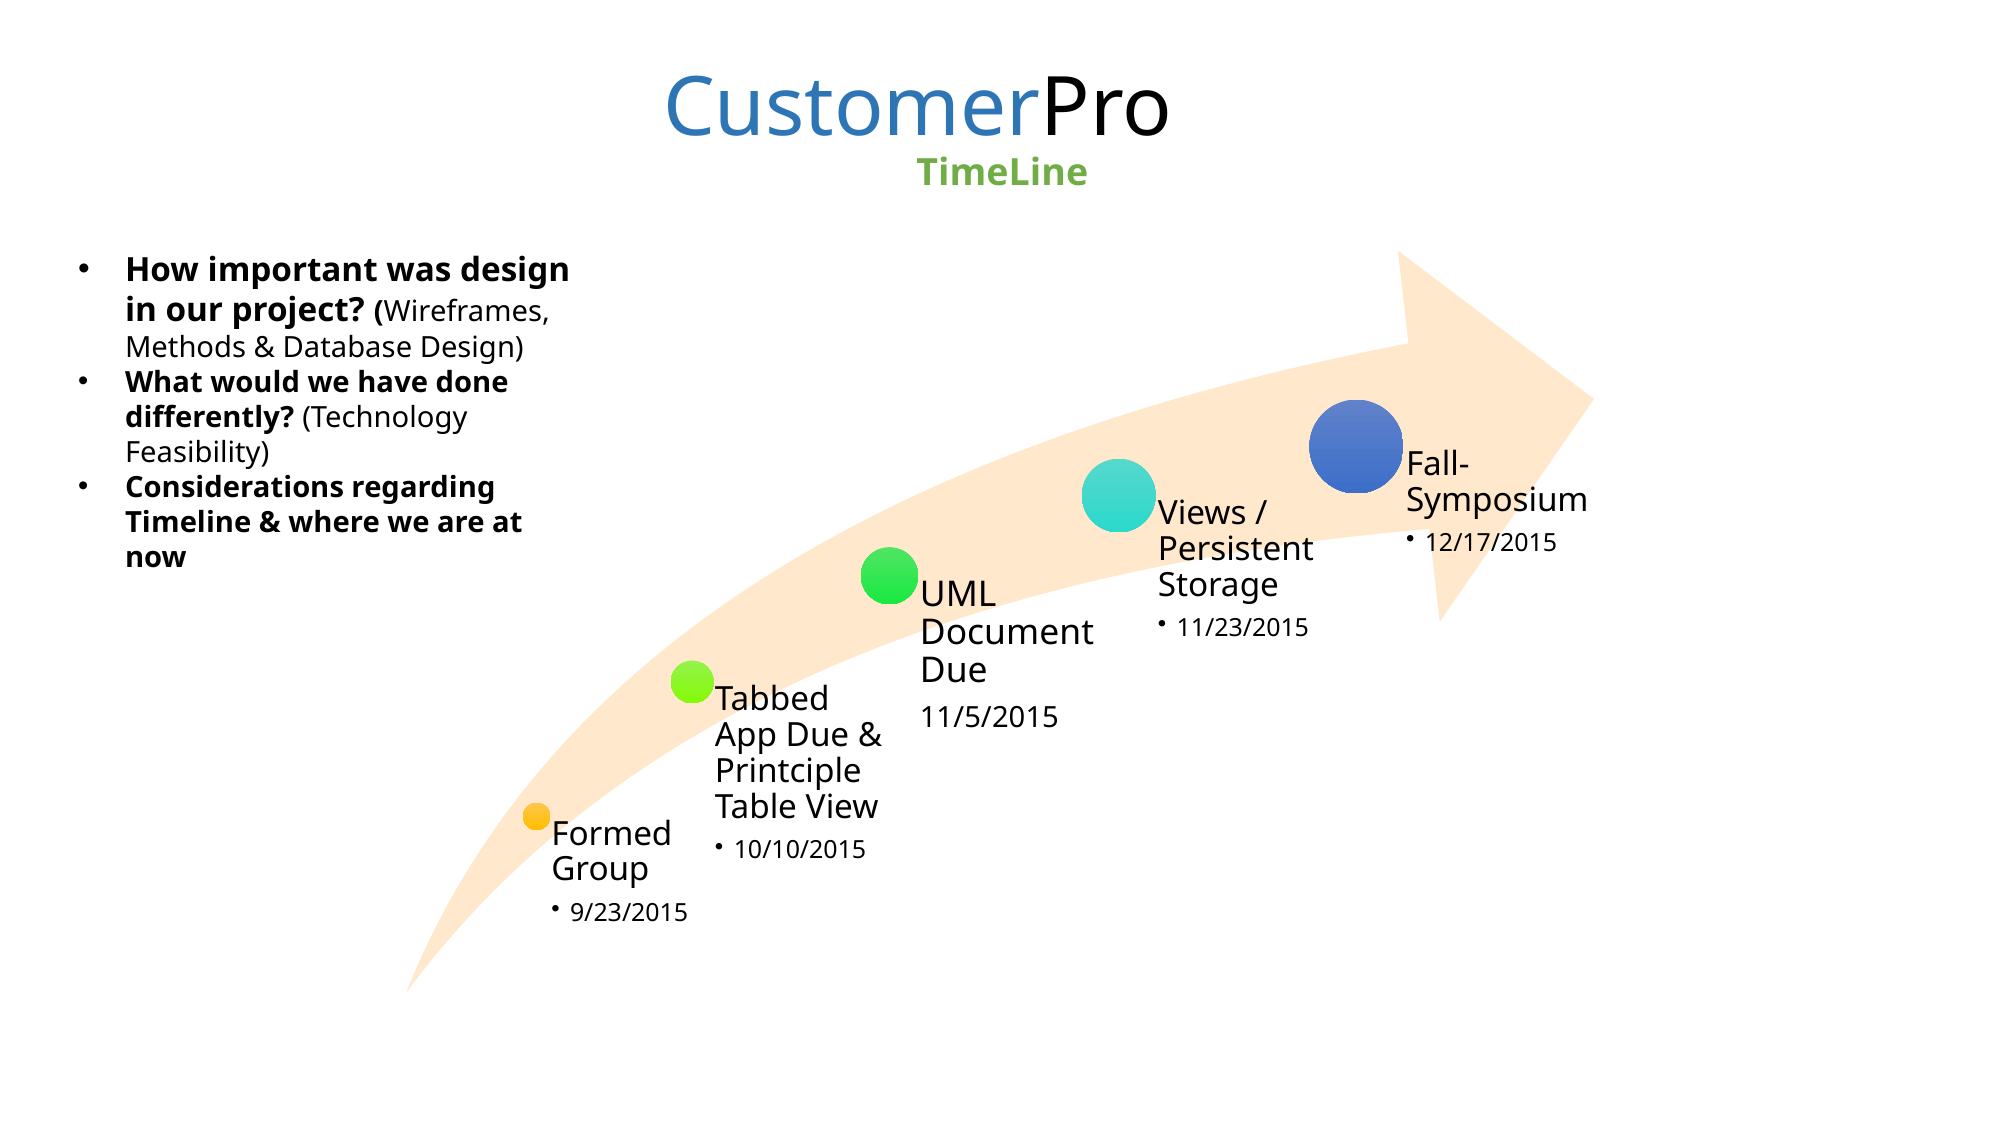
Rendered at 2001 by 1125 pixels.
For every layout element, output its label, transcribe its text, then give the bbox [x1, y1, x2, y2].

text_box TimeLine [901, 140, 1104, 201]
text_box CustomerPro [648, 57, 1404, 201]
text_box How important was design in our project? (Wireframes, Methods & Database Design) What would we have done differently? (Technology Feasibility) Considerations regarding Timeline & where we are at now [63, 200, 601, 621]
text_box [187, 250, 1813, 993]
